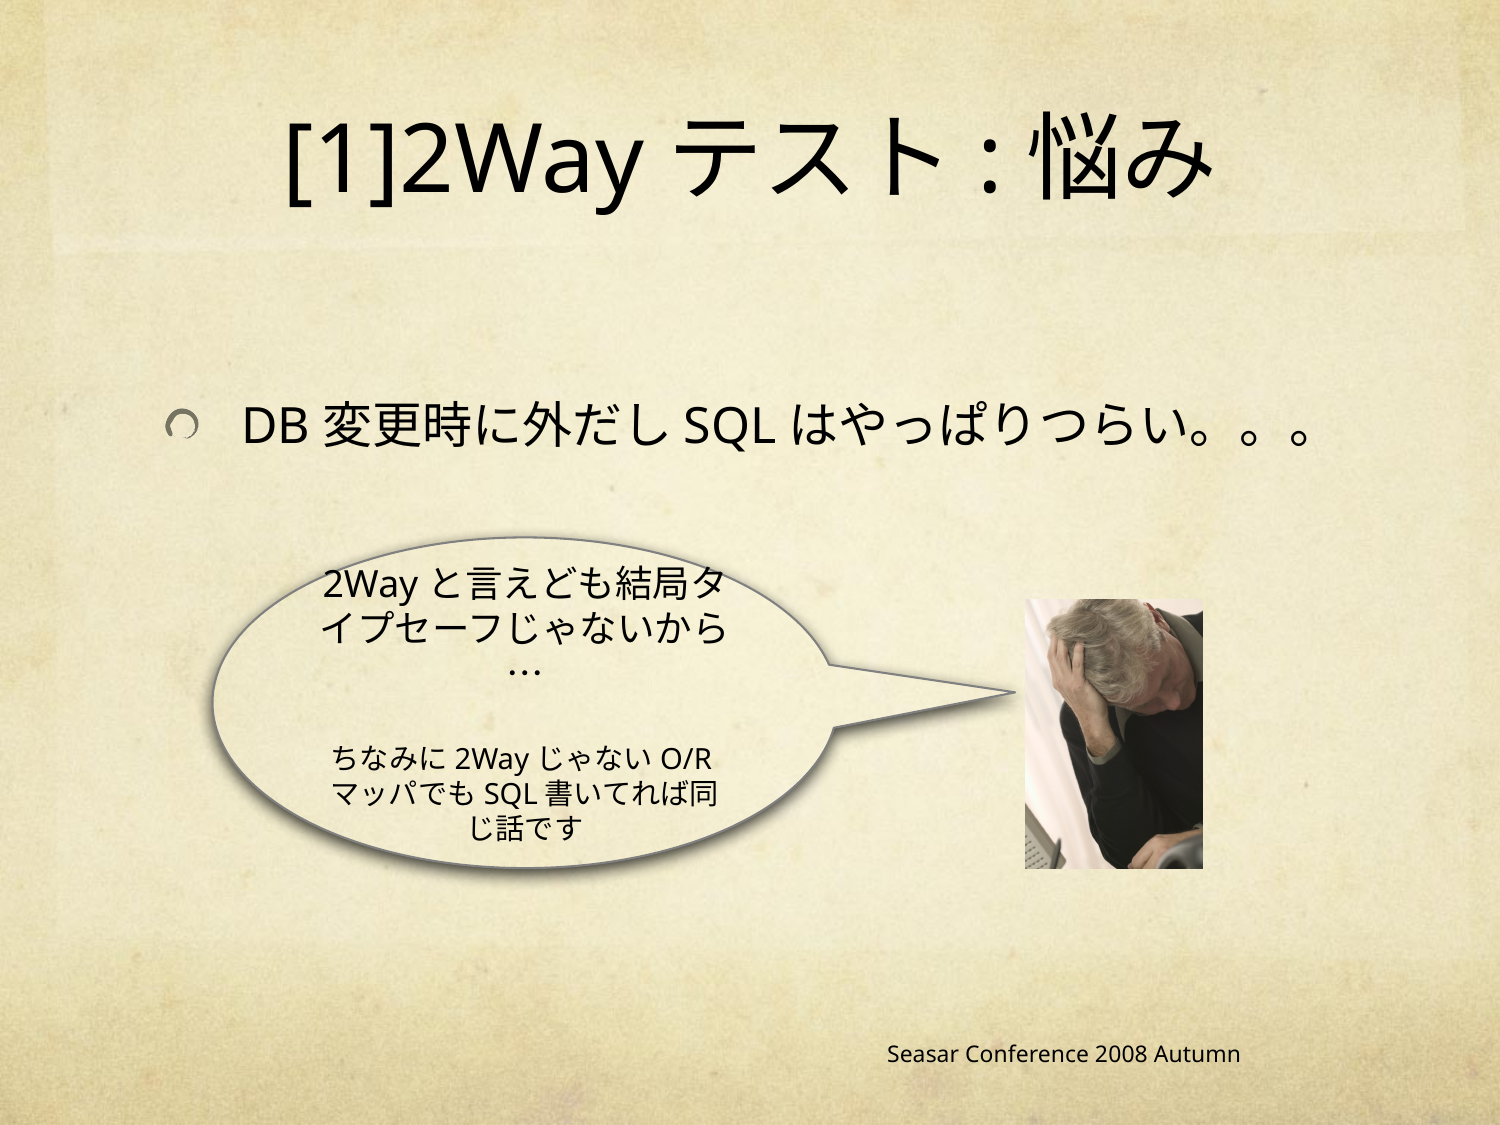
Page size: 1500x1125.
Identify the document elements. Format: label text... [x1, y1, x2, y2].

text_box 2Wayと言えども結局タイプセーフじゃないから… ちなみに2WayじゃないO/RマッパでもSQL書いてれば同じ話です [211, 536, 1011, 870]
footer Seasar Conference 2008 Autumn [646, 1034, 1257, 1077]
picture [0, 0, 1500, 1125]
list DB変更時に外だしSQLはやっぱりつらい。。。 [150, 284, 1350, 950]
title [1]2Wayテスト:悩み [150, 82, 1350, 225]
